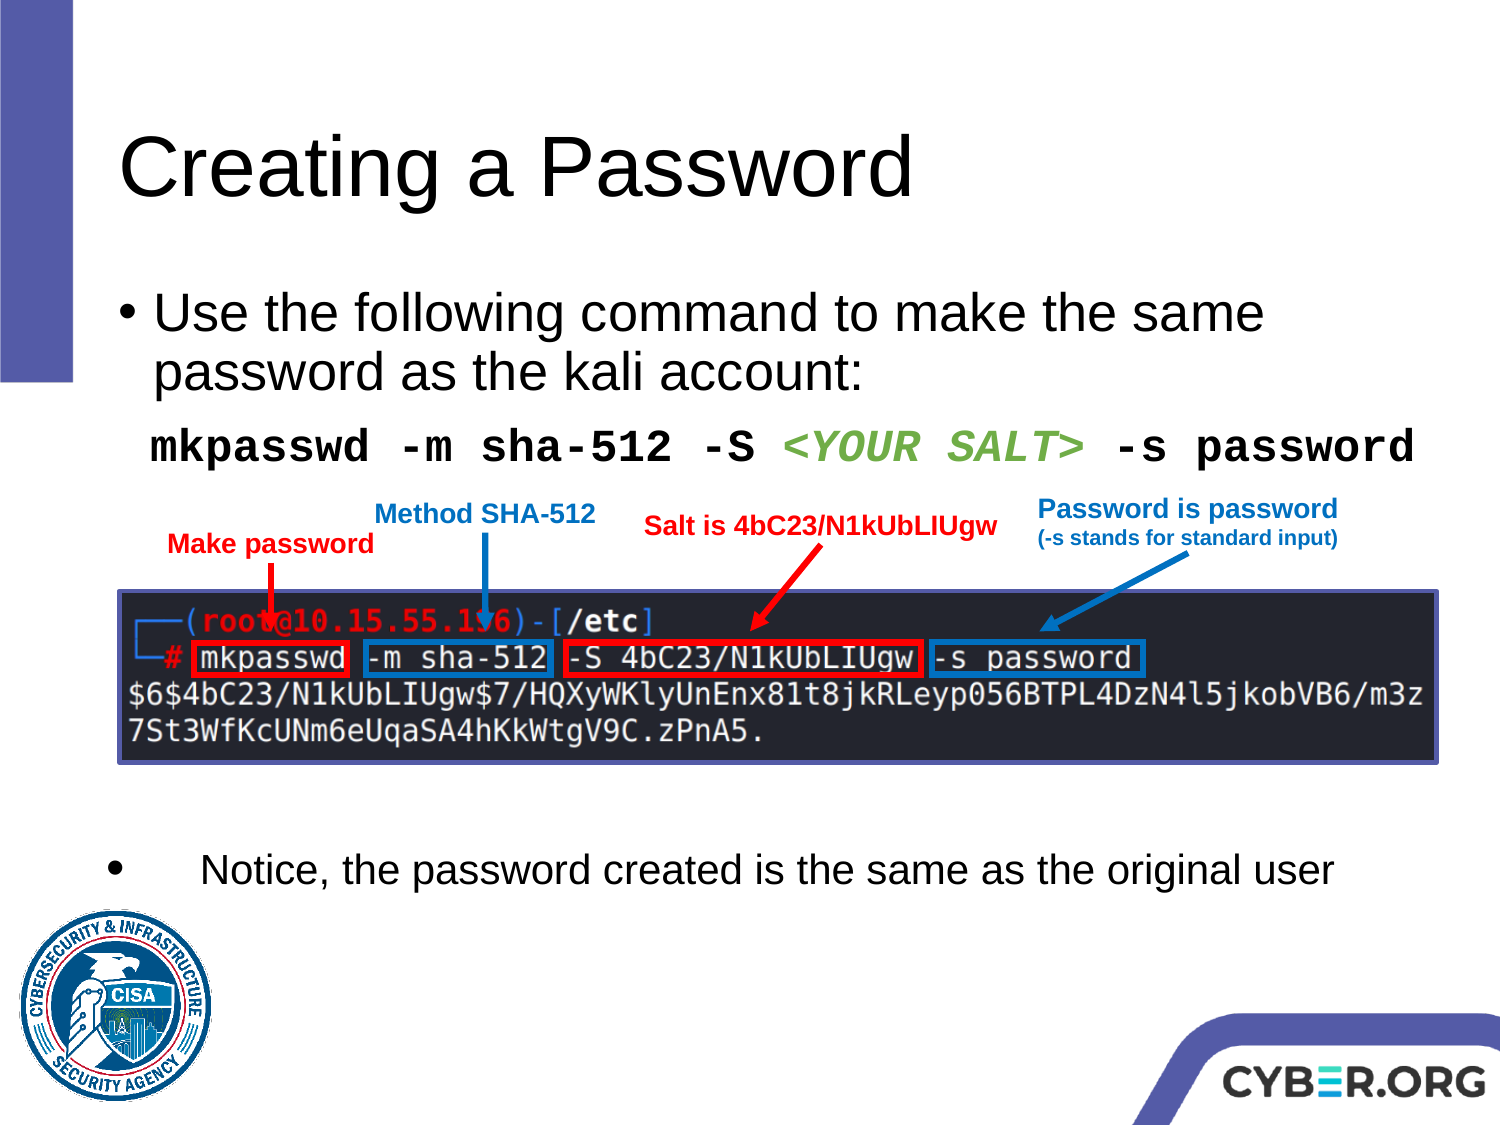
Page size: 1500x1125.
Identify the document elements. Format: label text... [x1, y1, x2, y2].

picture [0, 0, 1500, 1125]
text_box Method SHA-512 [288, 492, 683, 533]
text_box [749, 544, 821, 632]
list Use the following command to make the same password as the kali account: mkpasswd -m sha-512 -S <YOUR SALT> -s password [103, 277, 1463, 494]
text_box Make password [73, 522, 468, 563]
title Creating a Password [103, 59, 1397, 277]
text_box Password is password (-s stands for standard input) [969, 486, 1407, 553]
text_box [1039, 553, 1189, 632]
text_box Notice, the password created is the same as the original user [103, 839, 1435, 906]
text_box Salt is 4bC23/N1kUbLIUgw [602, 504, 969, 545]
